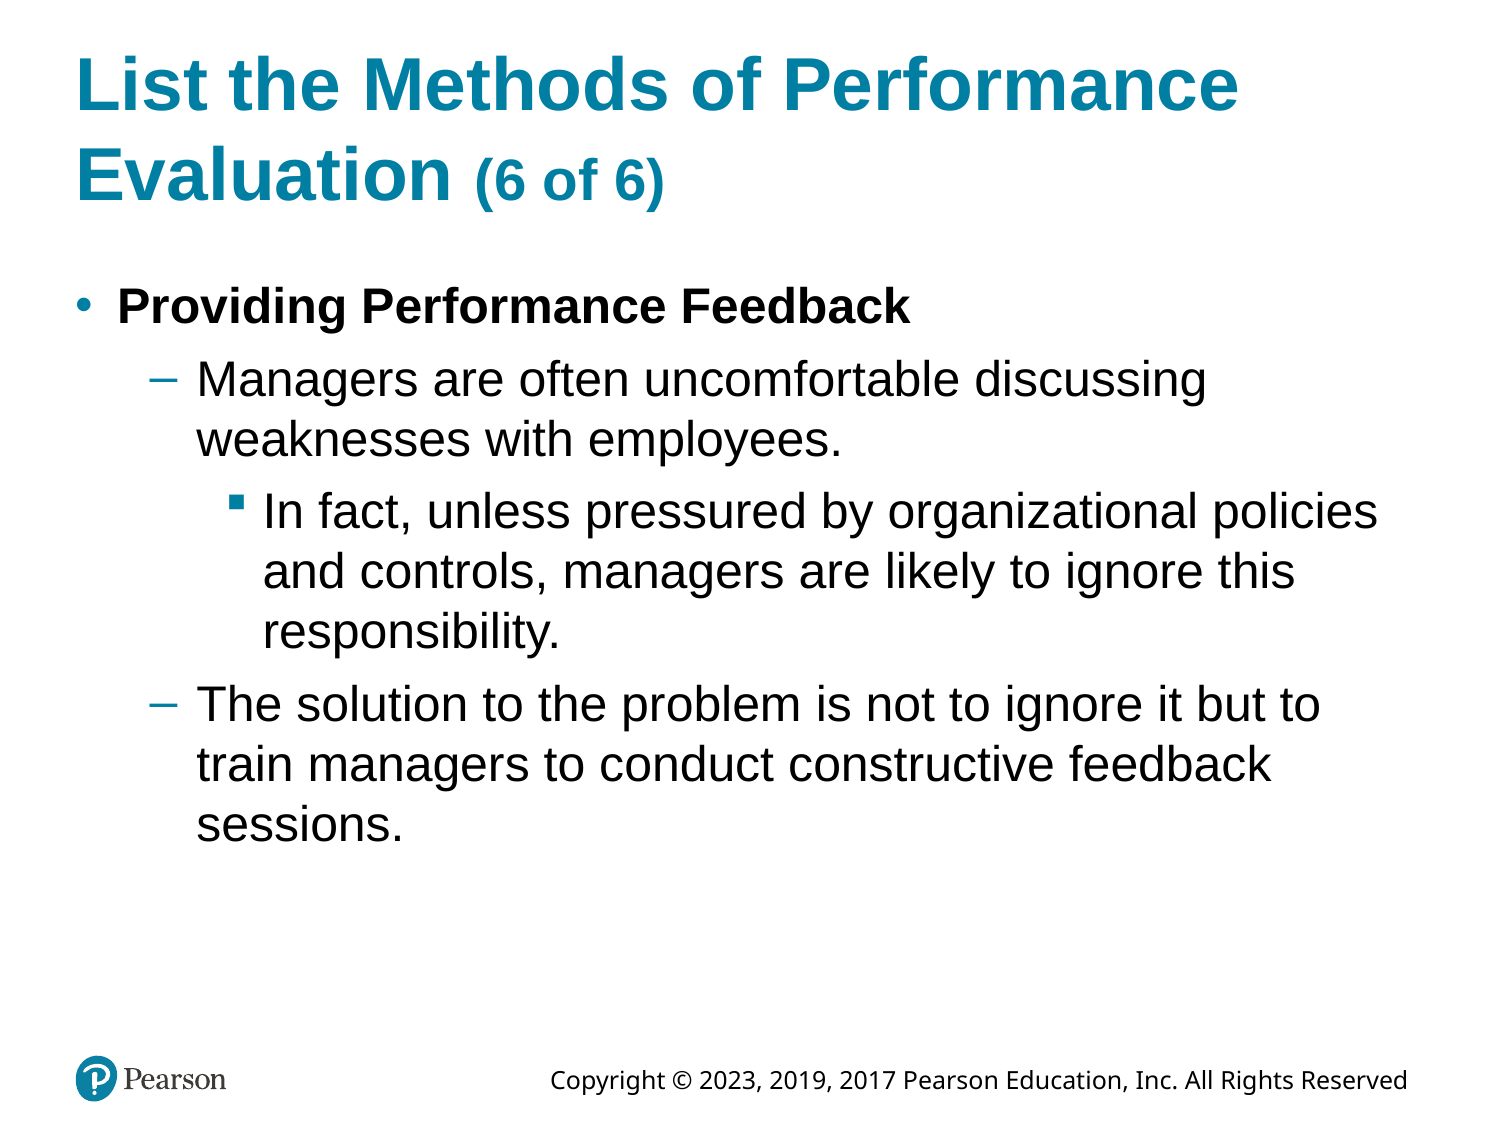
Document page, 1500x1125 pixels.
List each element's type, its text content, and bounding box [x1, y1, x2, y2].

list Providing Performance Feedback Managers are often uncomfortable discussing weaknesses with employees. In fact, unless pressured by organizational policies and controls, managers are likely to ignore this responsibility. The solution to the problem is not to ignore it but to train managers to conduct constructive feedback sessions. [75, 240, 1425, 885]
title List the Methods of Performance Evaluation (6 of 6) [75, 28, 1425, 223]
